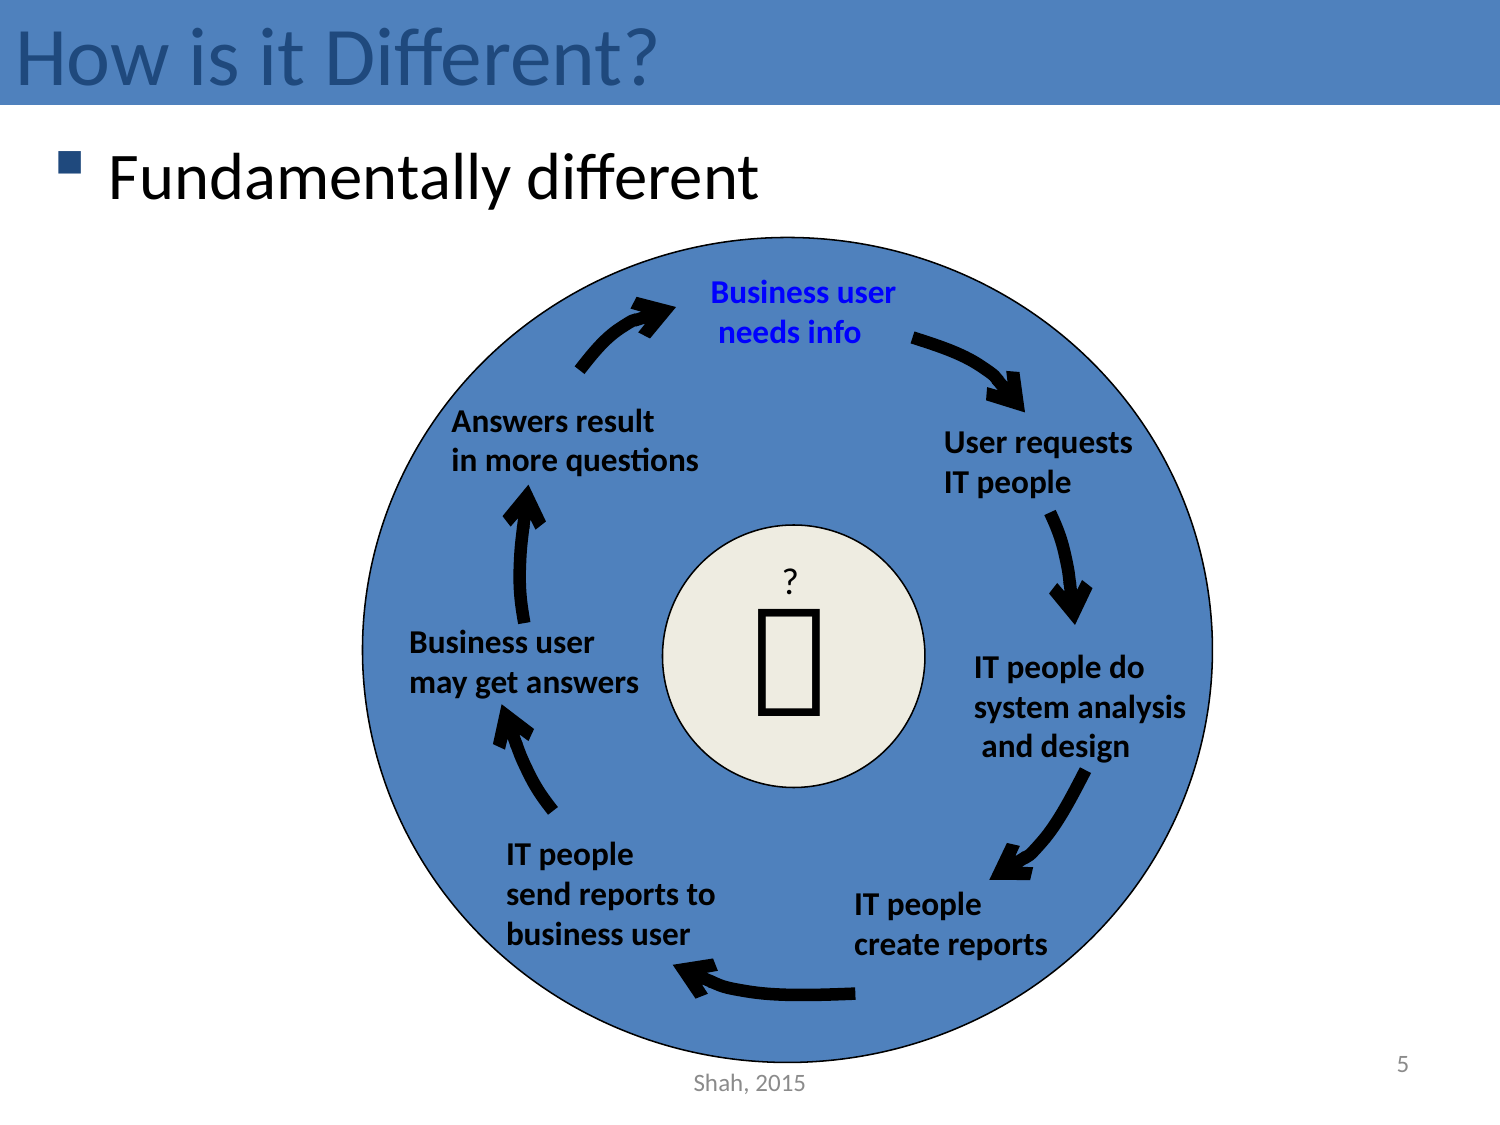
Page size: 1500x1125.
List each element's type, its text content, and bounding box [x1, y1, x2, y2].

text_box [662, 570, 694, 742]
text_box [499, 704, 554, 811]
footer Shah, 2015 [512, 1062, 988, 1102]
text_box IT people do system analysis and design [959, 637, 1202, 772]
text_box User requests IT people [929, 412, 1149, 507]
text_box [362, 300, 1213, 1063]
text_box [519, 484, 534, 624]
slide_number 5 [1074, 1023, 1425, 1102]
text_box IT people send reports to business user [491, 824, 732, 960]
text_box [885, 561, 925, 751]
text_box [699, 549, 881, 755]
text_box [719, 525, 869, 548]
text_box [717, 763, 871, 788]
text_box [1049, 512, 1081, 625]
text_box Business user needs info [695, 300, 912, 357]
text_box Business user may get answers [394, 612, 655, 708]
text_box [912, 337, 1026, 413]
text_box [579, 303, 677, 371]
text_box [989, 770, 1086, 880]
text_box IT people create reports [839, 874, 1064, 970]
text_box How is it Different? [0, 0, 1500, 105]
text_box Fundamentally different [37, 125, 1500, 300]
text_box Answers result in more questions [436, 391, 715, 486]
text_box [672, 964, 856, 996]
